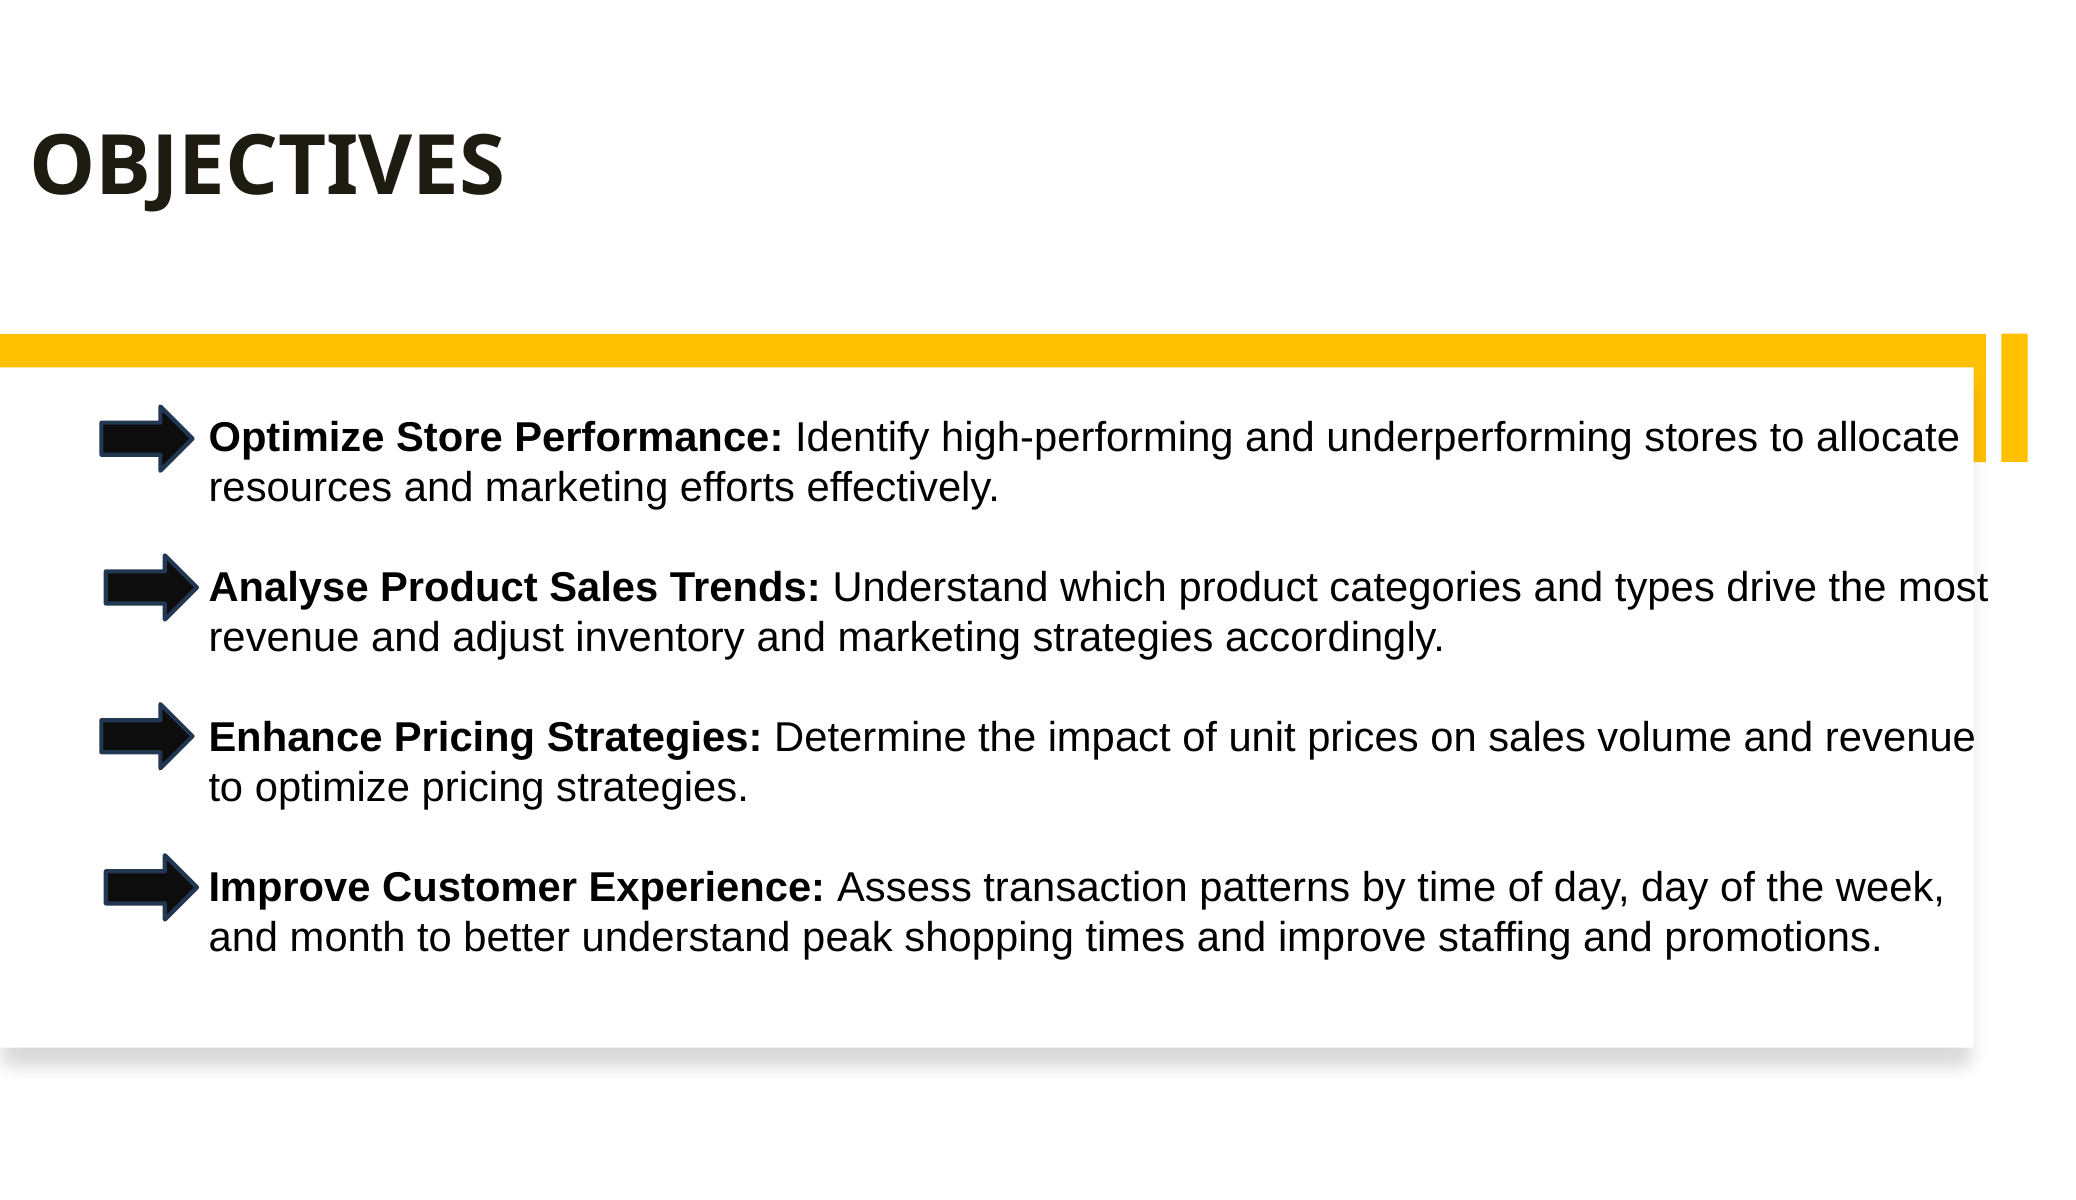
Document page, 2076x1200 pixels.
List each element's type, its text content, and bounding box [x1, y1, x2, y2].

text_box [0, 333, 2028, 1091]
title OBJECTIVES [27, 109, 785, 312]
